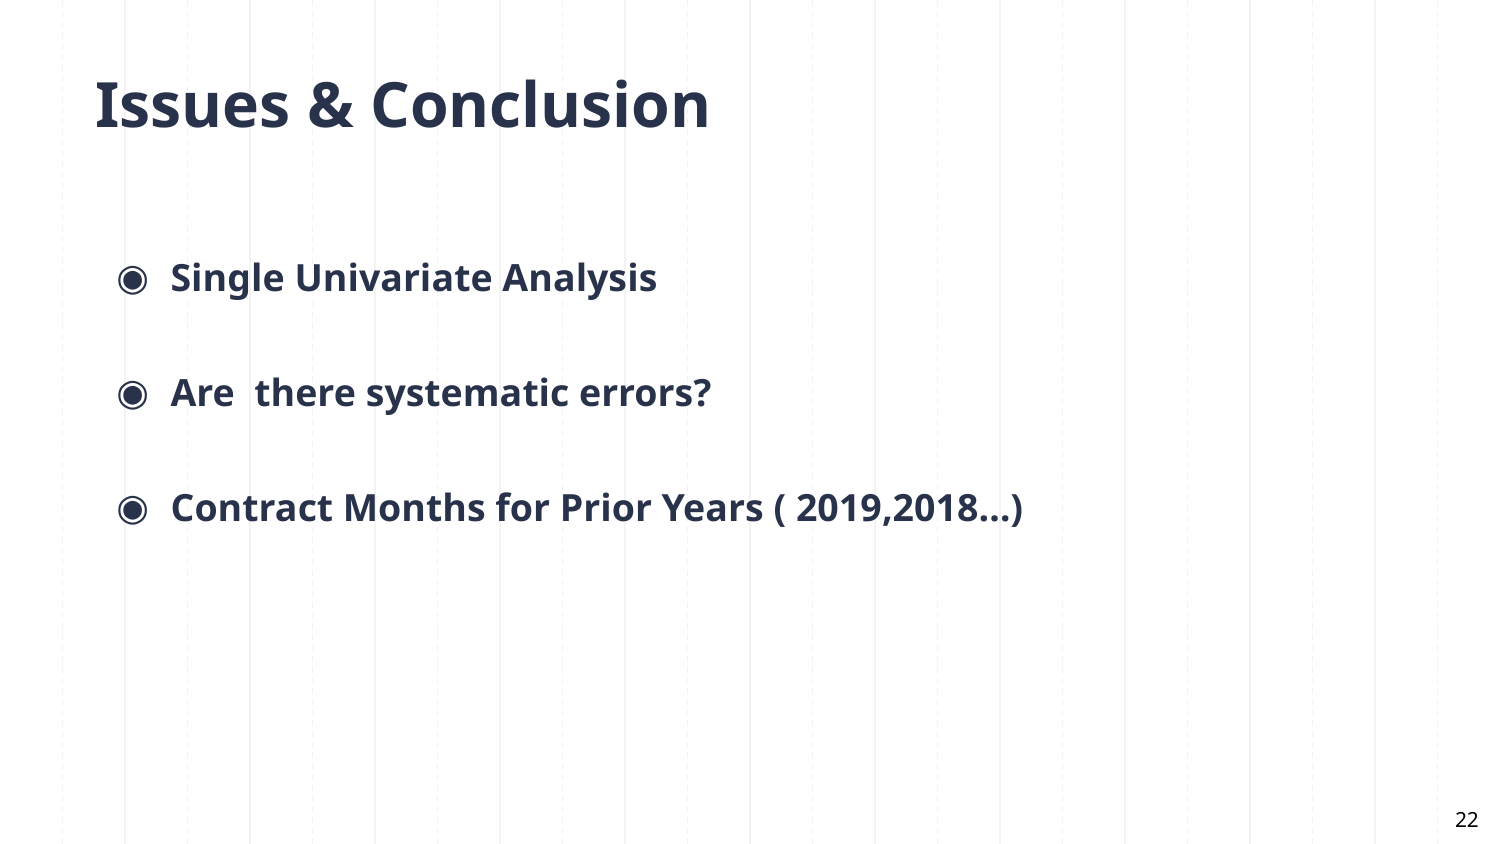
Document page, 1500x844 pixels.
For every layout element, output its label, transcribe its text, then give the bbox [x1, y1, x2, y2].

title Issues & Conclusion [80, 37, 1404, 155]
text_box Single Univariate Analysis Are there systematic errors? Contract Months for Prior Years ( 2019,2018…) [80, 238, 1286, 555]
slide_number ‹#› [1403, 791, 1494, 844]
